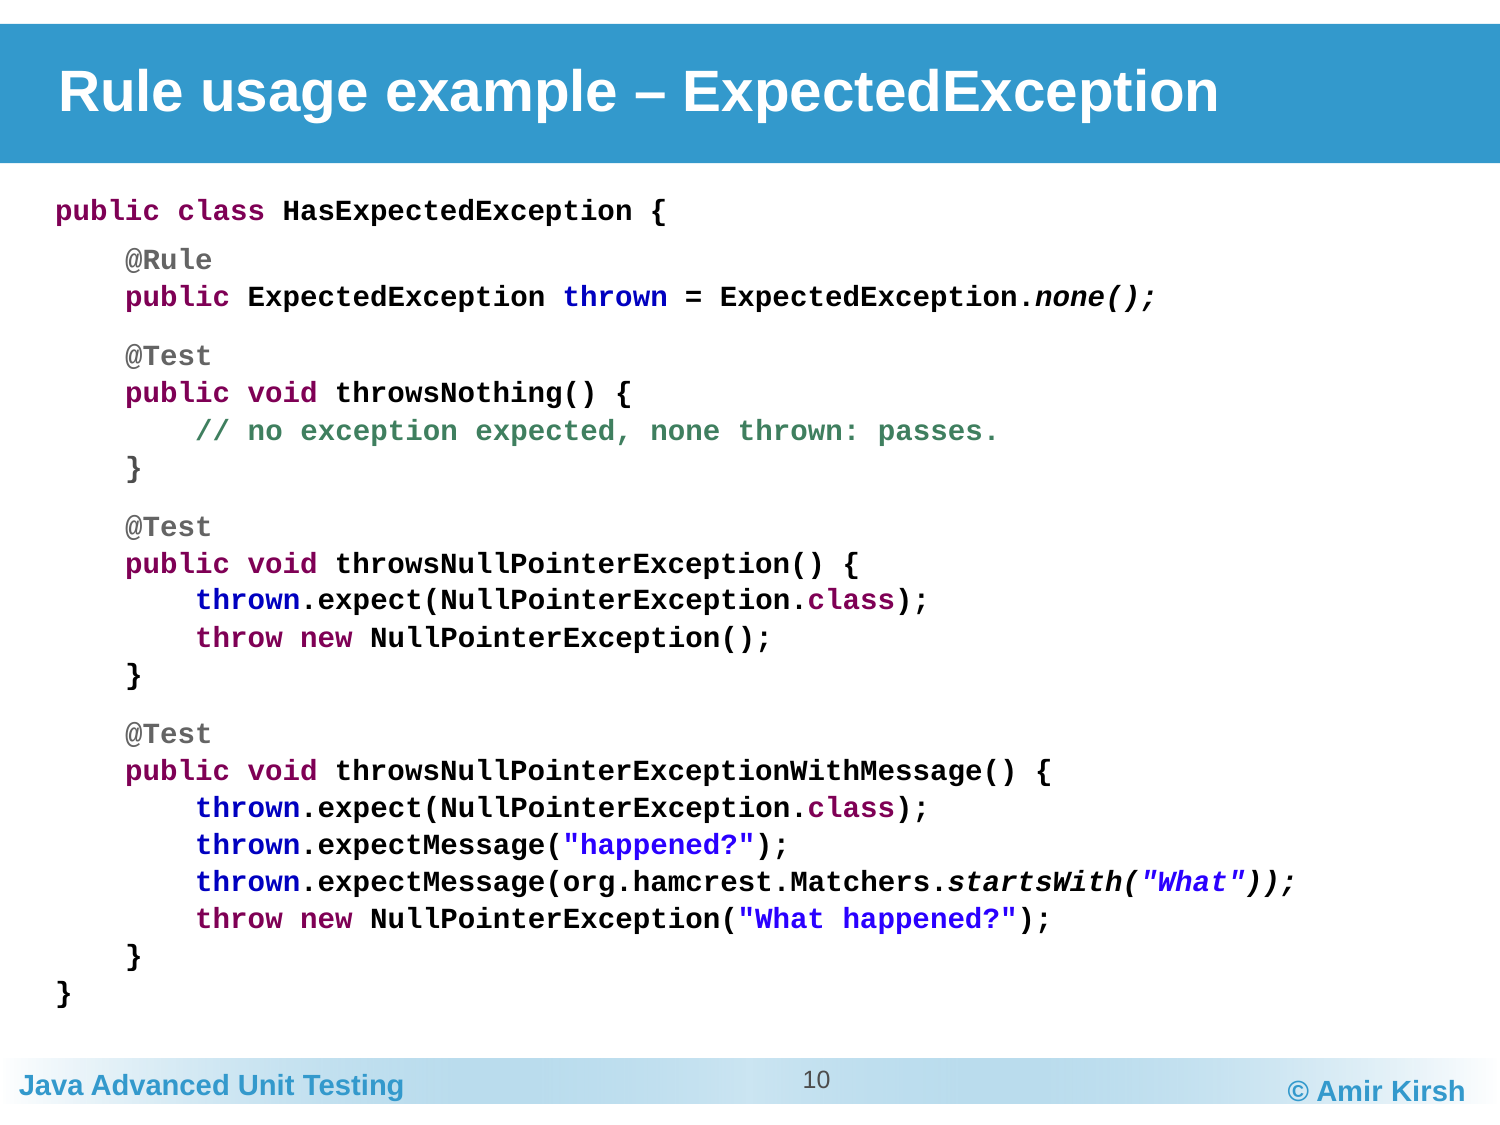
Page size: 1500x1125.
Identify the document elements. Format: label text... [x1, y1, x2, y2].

title Rule usage example – ExpectedException [0, 23, 1500, 164]
slide_number 10 [737, 1065, 897, 1113]
text_box public class HasExpectedException { @Rule public ExpectedException thrown = ExpectedException.none(); @Test public void throwsNothing() { // no exception expected, none thrown: passes. } @Test public void throwsNullPointerException() { thrown.expect(NullPointerException.class); throw new NullPointerException(); } @Test public void throwsNullPointerExceptionWithMessage() { thrown.expect(NullPointerException.class); thrown.expectMessage("happened?"); thrown.expectMessage(org.hamcrest.Matchers.startsWith("What")); throw new NullPointerException("What happened?"); } } [55, 191, 1461, 1009]
